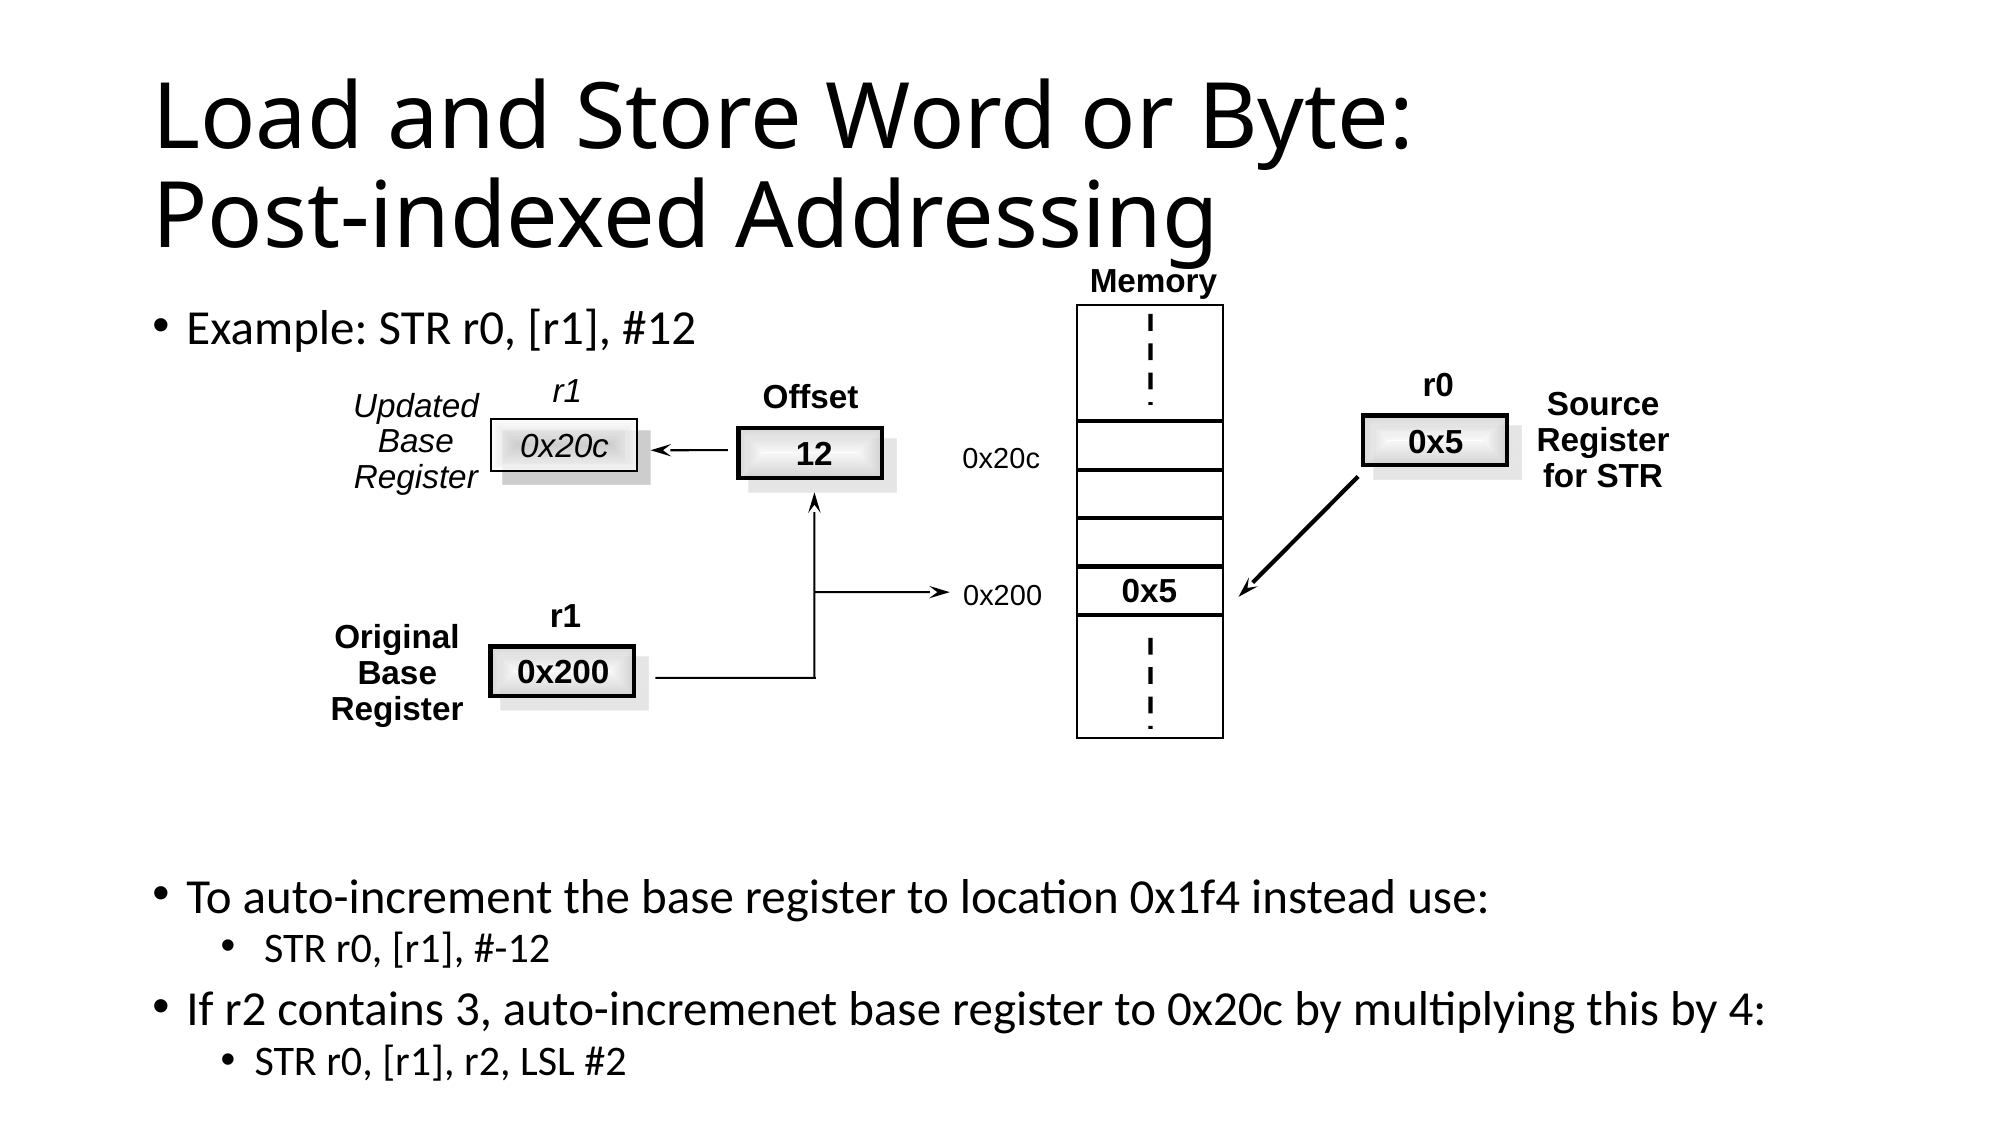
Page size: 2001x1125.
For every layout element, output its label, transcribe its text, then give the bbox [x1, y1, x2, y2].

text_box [309, 255, 1691, 738]
title Load and Store Word or Byte: Post-indexed Addressing [137, 59, 1863, 278]
list Example: STR r0, [r1], #12 To auto-increment the base register to location 0x1f4 instead use: STR r0, [r1], #-12 If r2 contains 3, auto-incremenet base register to 0x20c by multiplying this by 4: STR r0, [r1], r2, LSL #2 [137, 299, 1863, 1099]
